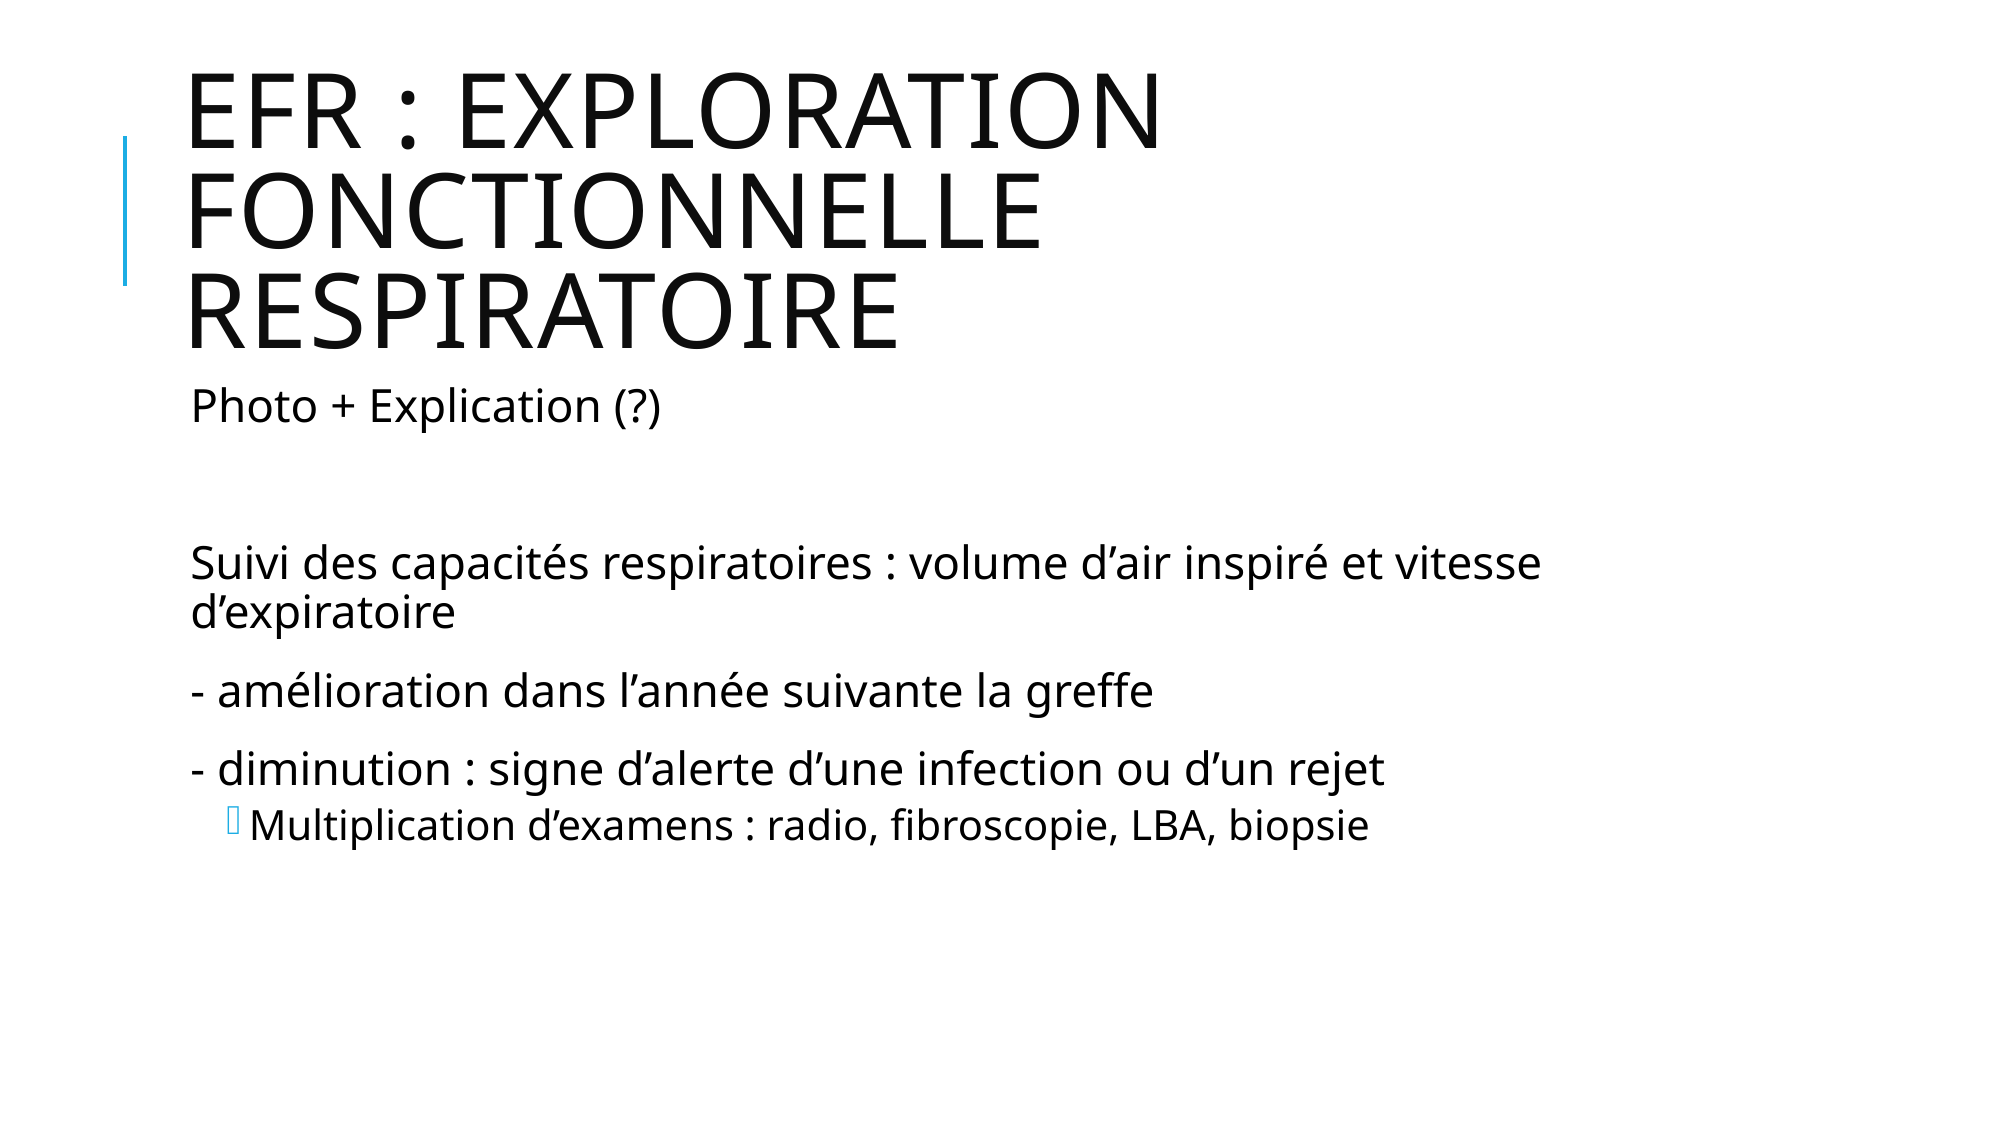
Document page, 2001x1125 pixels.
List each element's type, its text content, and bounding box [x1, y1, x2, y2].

list Photo + Explication (?) Suivi des capacités respiratoires : volume d’air inspiré et vitesse d’expiratoire - amélioration dans l’année suivante la greffe - diminution : signe d’alerte d’une infection ou d’un rejet Multiplication d’examens : radio, fibroscopie, LBA, biopsie [168, 375, 1763, 1035]
title EFR : Exploration Fonctionnelle Respiratoire [168, 96, 1763, 342]
